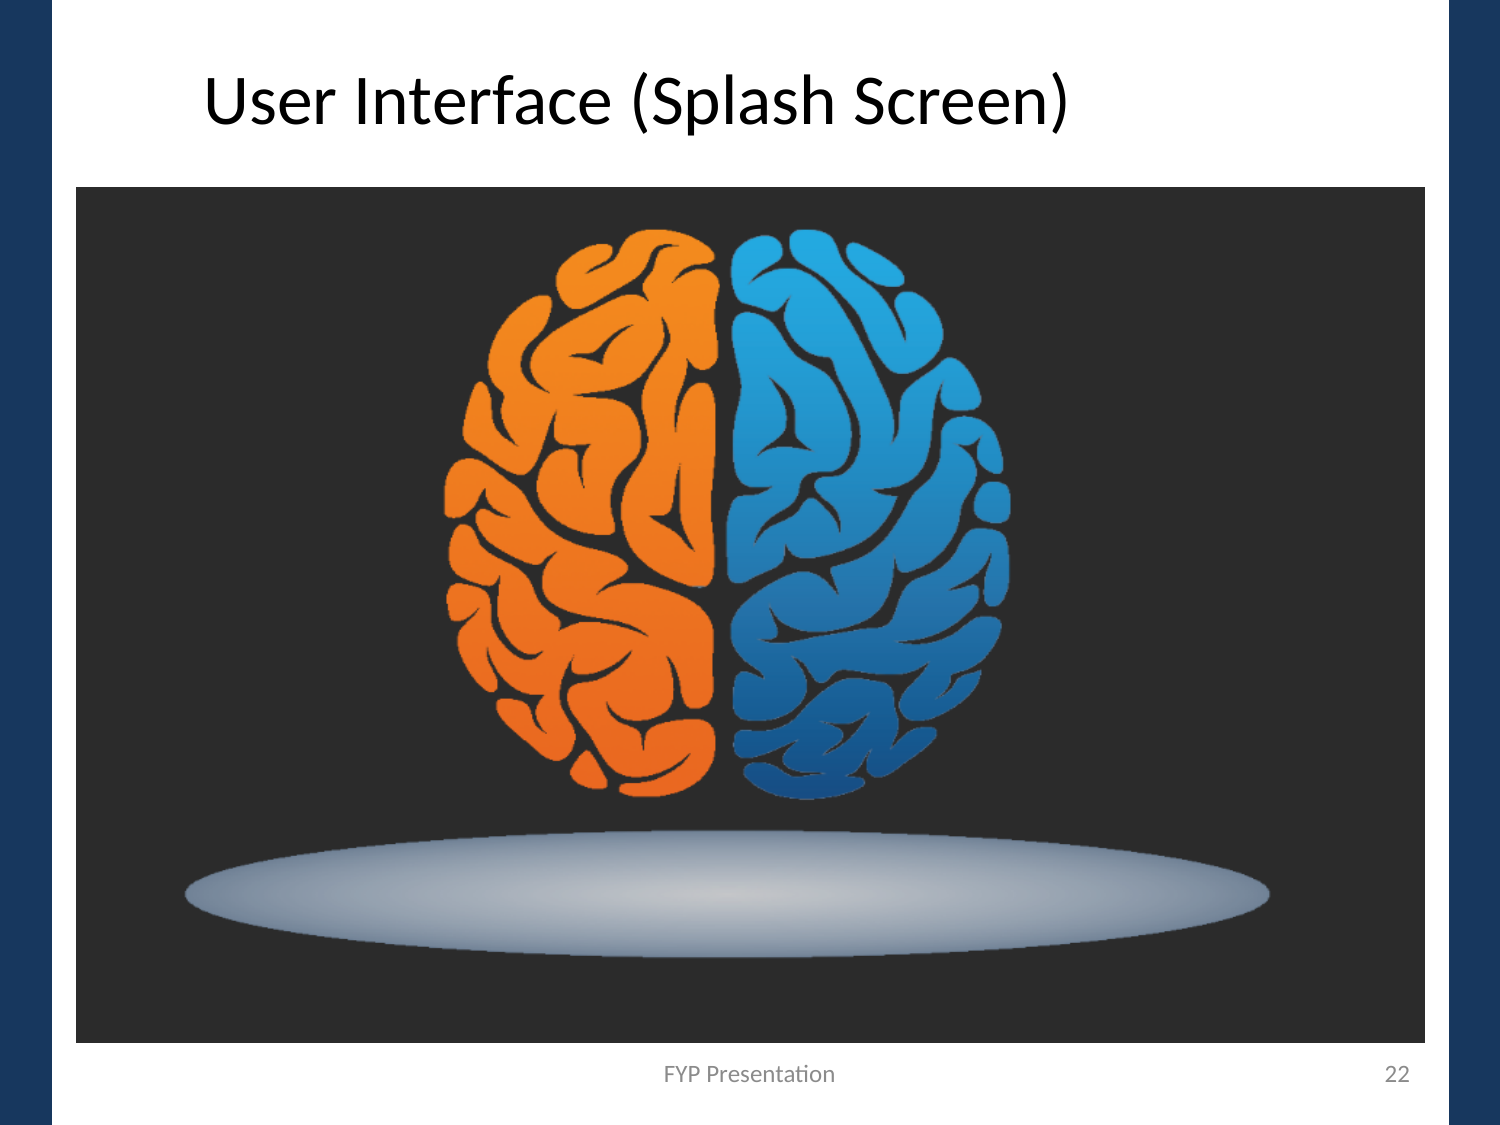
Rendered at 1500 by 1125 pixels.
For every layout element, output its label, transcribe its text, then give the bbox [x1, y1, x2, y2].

text_box [1449, 0, 1500, 1125]
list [75, 187, 1426, 1043]
title User Interface (Splash Screen) [75, 45, 1425, 186]
slide_number 22 [1074, 1051, 1425, 1103]
footer FYP Presentation [512, 1052, 988, 1103]
text_box [0, 0, 52, 1125]
